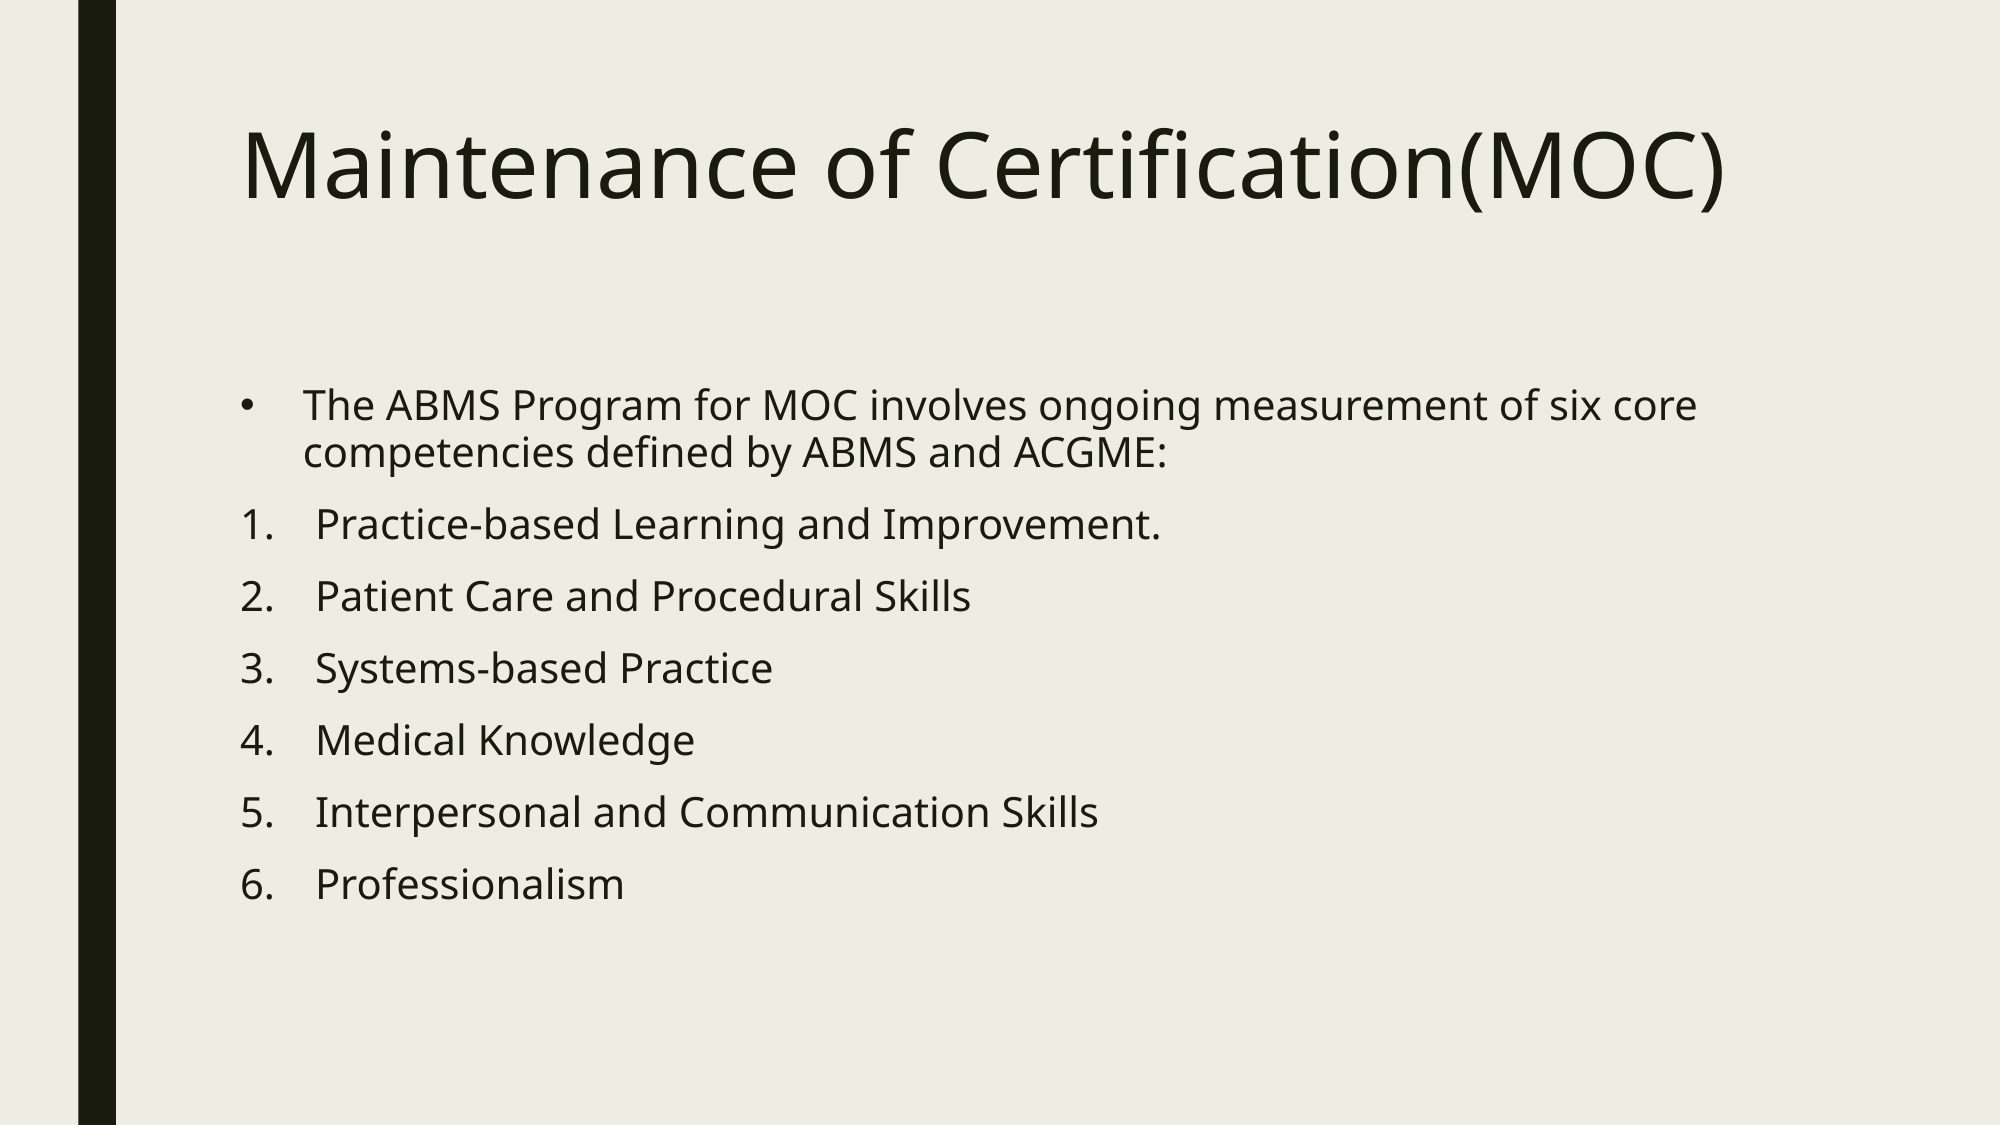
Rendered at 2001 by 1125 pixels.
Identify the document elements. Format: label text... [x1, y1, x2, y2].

list The ABMS Program for MOC involves ongoing measurement of six core competencies defined by ABMS and ACGME: Practice-based Learning and Improvement. Patient Care and Procedural Skills Systems-based Practice Medical Knowledge Interpersonal and Communication Skills Professionalism [225, 375, 1800, 963]
title Maintenance of Certification(MOC) [225, 112, 1800, 357]
